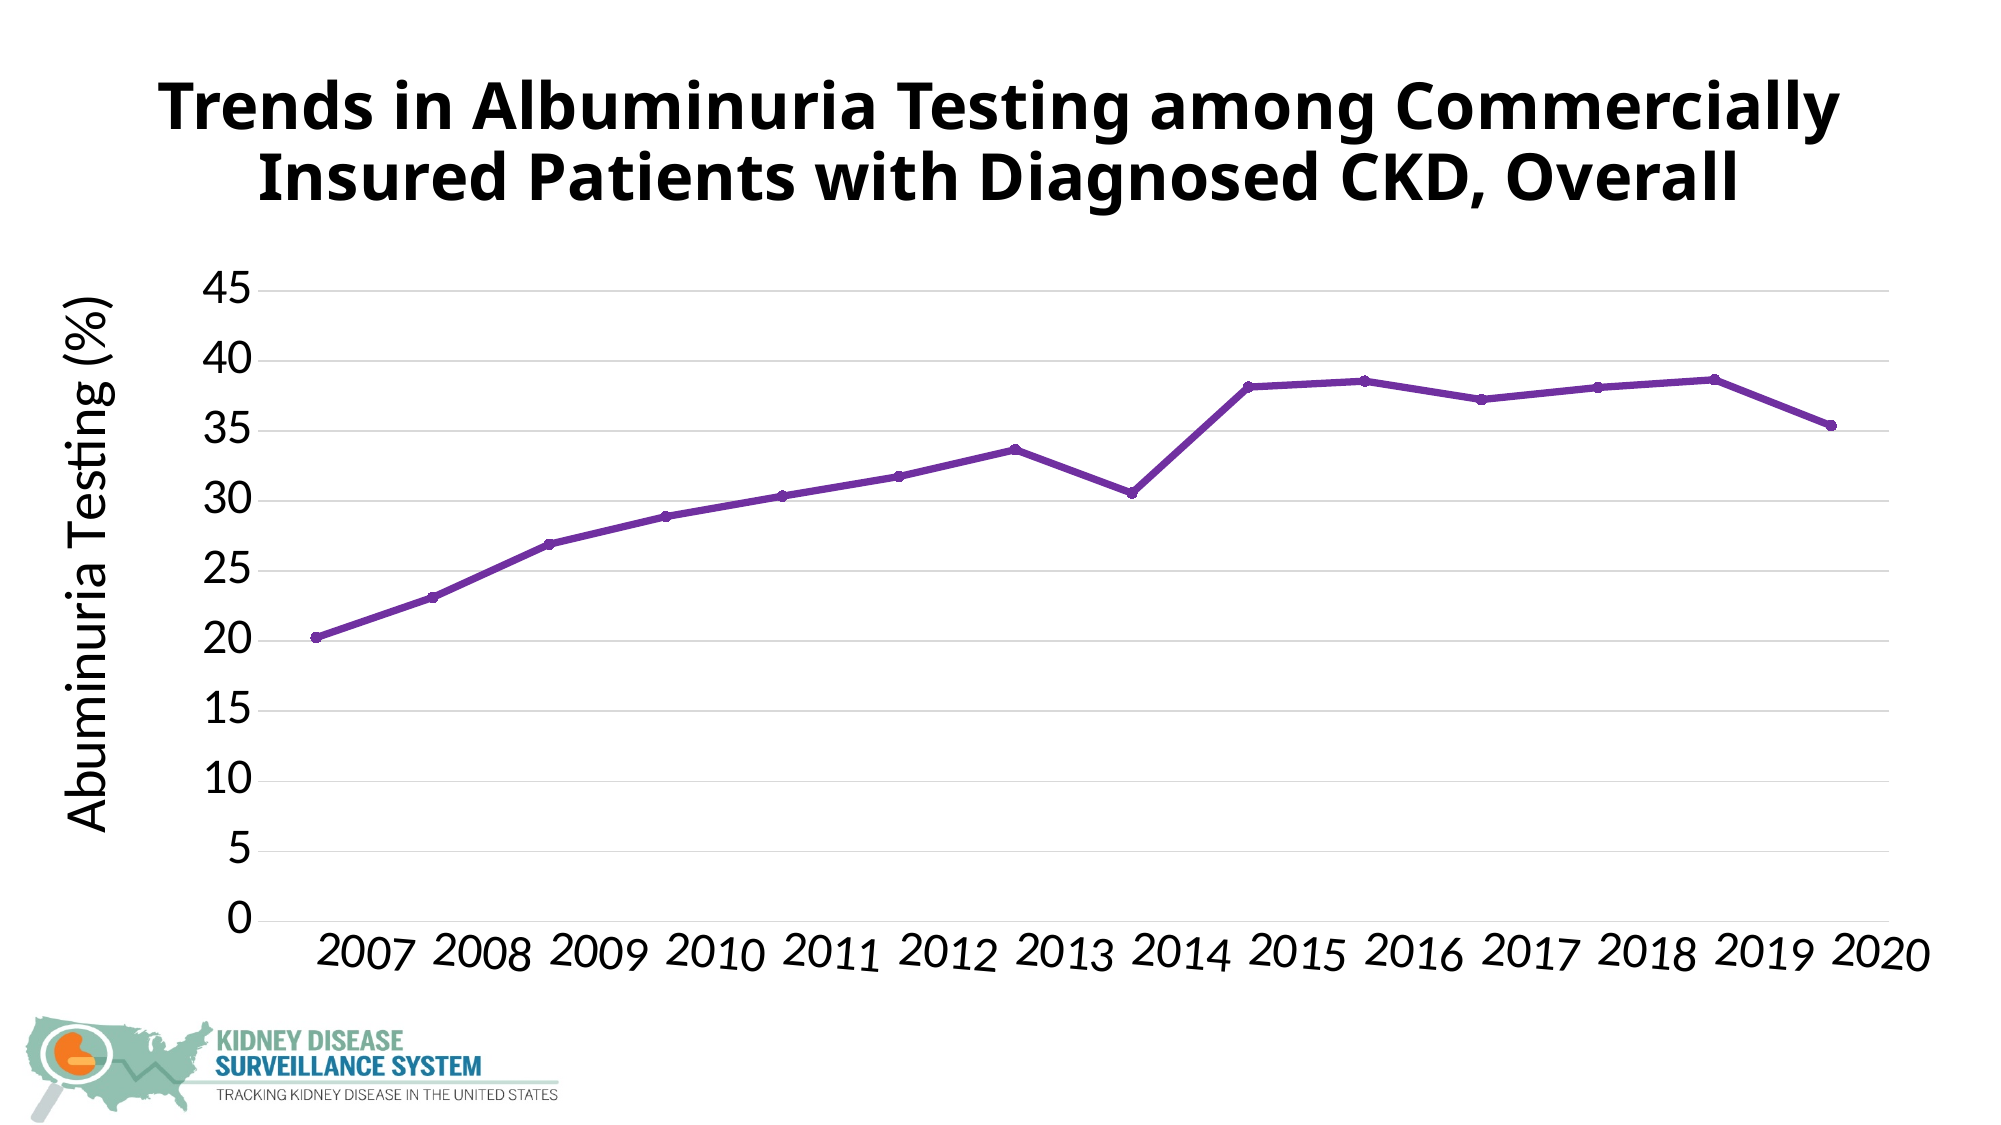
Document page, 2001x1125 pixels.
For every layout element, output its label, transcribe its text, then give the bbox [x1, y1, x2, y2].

title Trends in Albuminuria Testing among Commercially Insured Patients with Diagnosed CKD, Overall [137, 35, 1863, 252]
picture [22, 1013, 567, 1125]
chart [42, 252, 1958, 1031]
